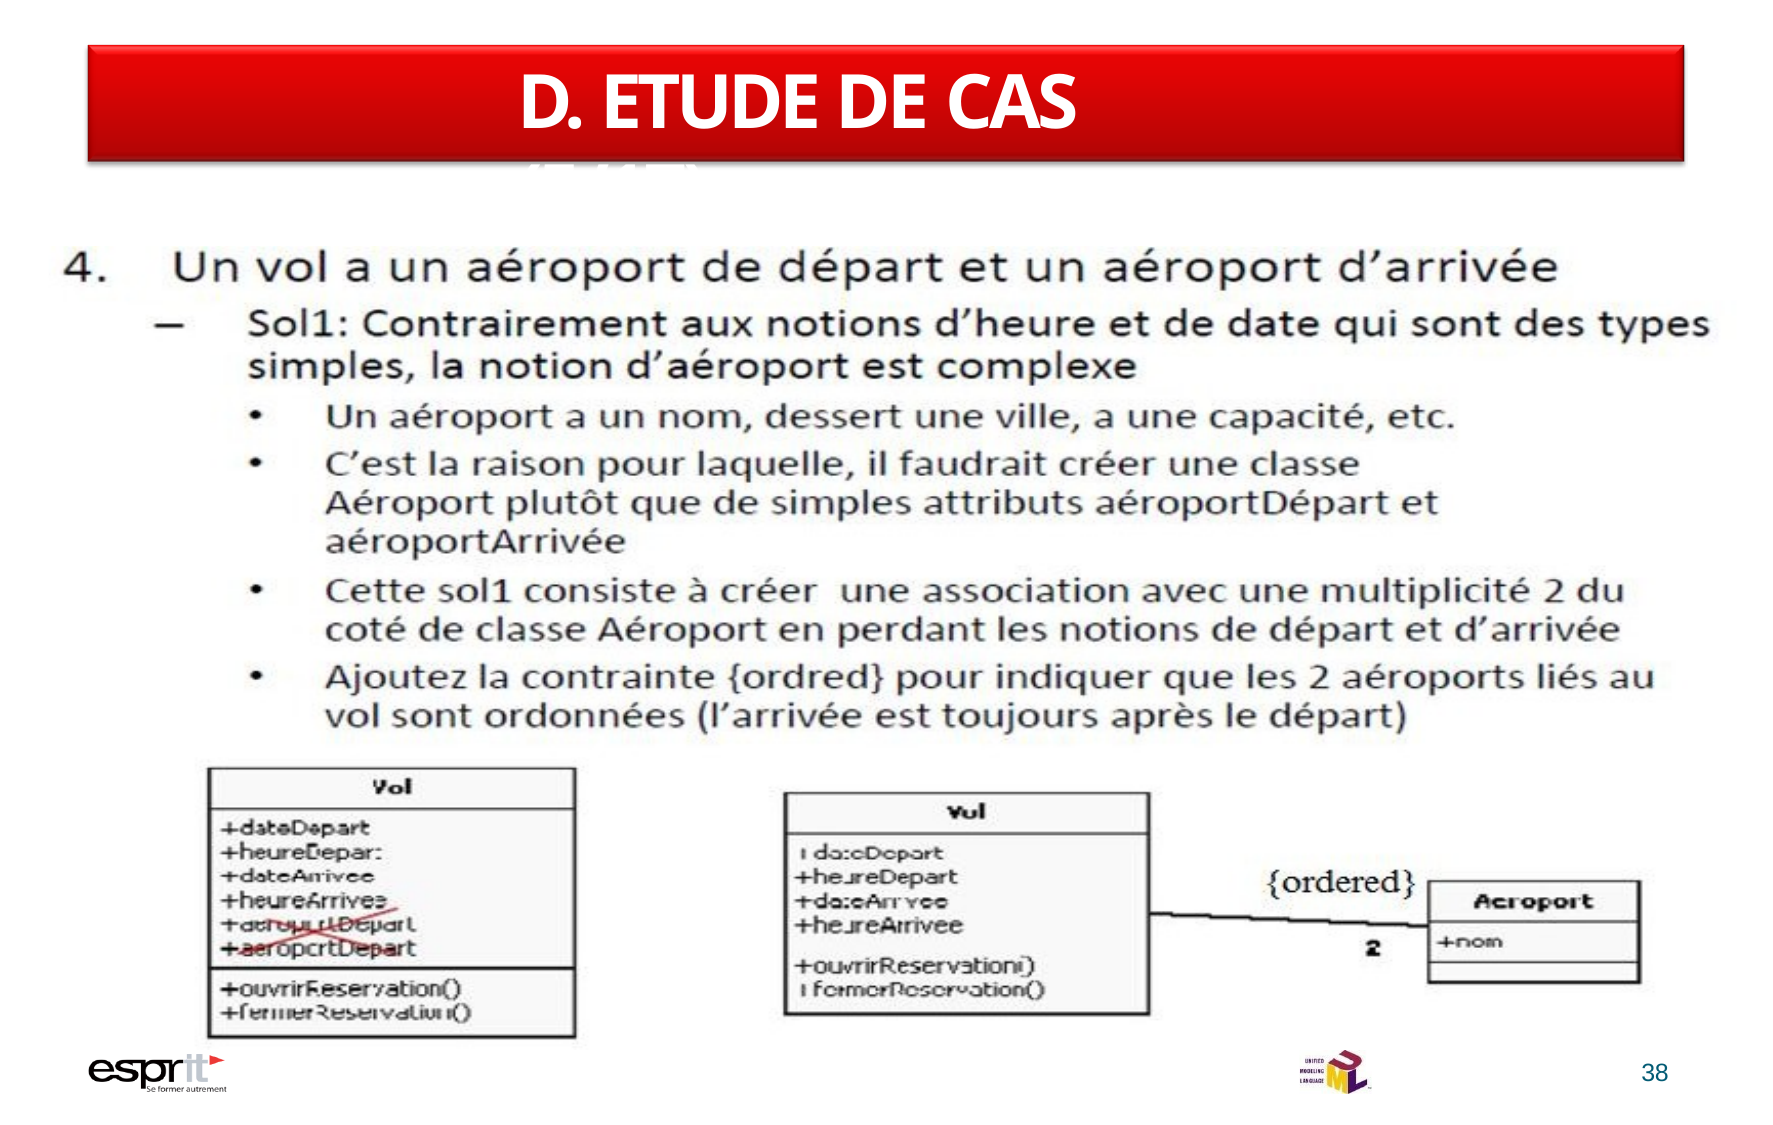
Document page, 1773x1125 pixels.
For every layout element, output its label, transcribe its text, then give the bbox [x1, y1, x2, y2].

picture [1299, 1050, 1372, 1094]
picture [88, 1054, 227, 1092]
text_box [82, 42, 1689, 171]
title D. ETUDE DE CAS (5/17) [515, 51, 1257, 242]
text_box [48, 246, 1737, 1050]
slide_number 38 [1635, 1060, 1675, 1125]
